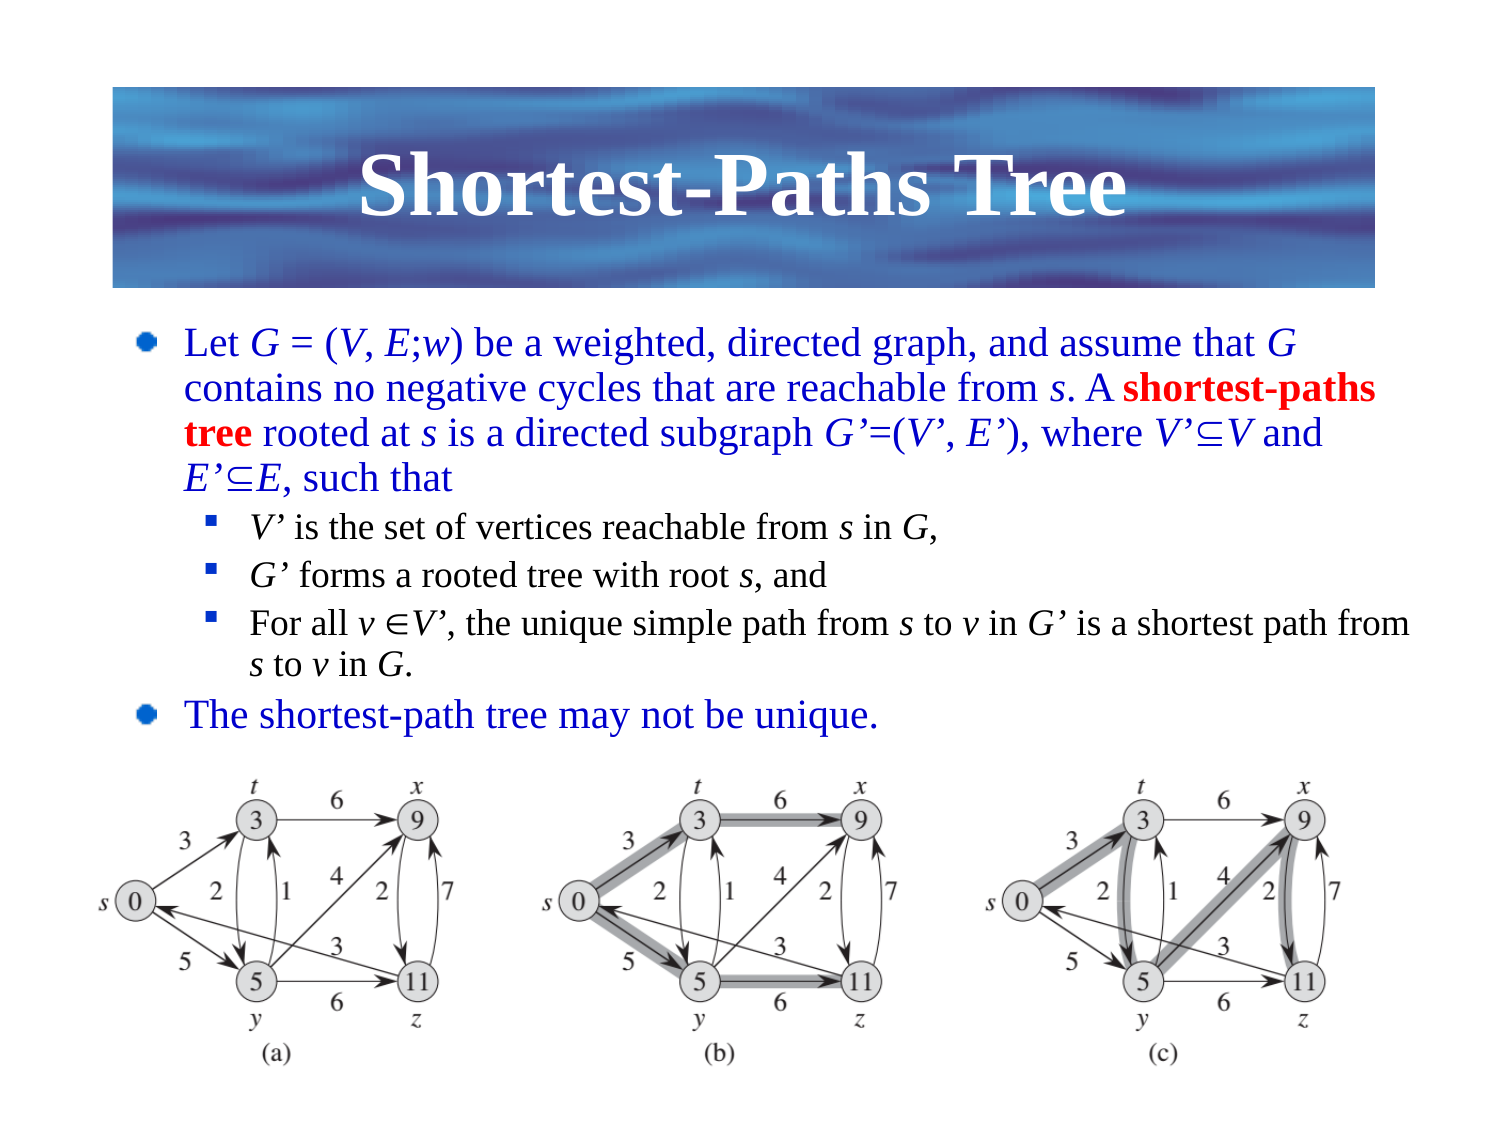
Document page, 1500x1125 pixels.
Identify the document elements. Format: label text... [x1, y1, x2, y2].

picture [127, 697, 157, 728]
picture [73, 751, 1414, 1078]
list Let G = (V, E;w) be a weighted, directed graph, and assume that G contains no negative cycles that are reachable from s. A shortest-paths tree rooted at s is a directed subgraph G’=(V’, E’), where V’V and E’E, such that V’ is the set of vertices reachable from s in G, G’ forms a rooted tree with root s, and For all v V’, the unique simple path from s to v in G’ is a shortest path from s to v in G. The shortest-path tree may not be unique. [112, 312, 1430, 768]
picture [127, 325, 157, 355]
title Shortest-Paths Tree [112, 87, 1375, 288]
